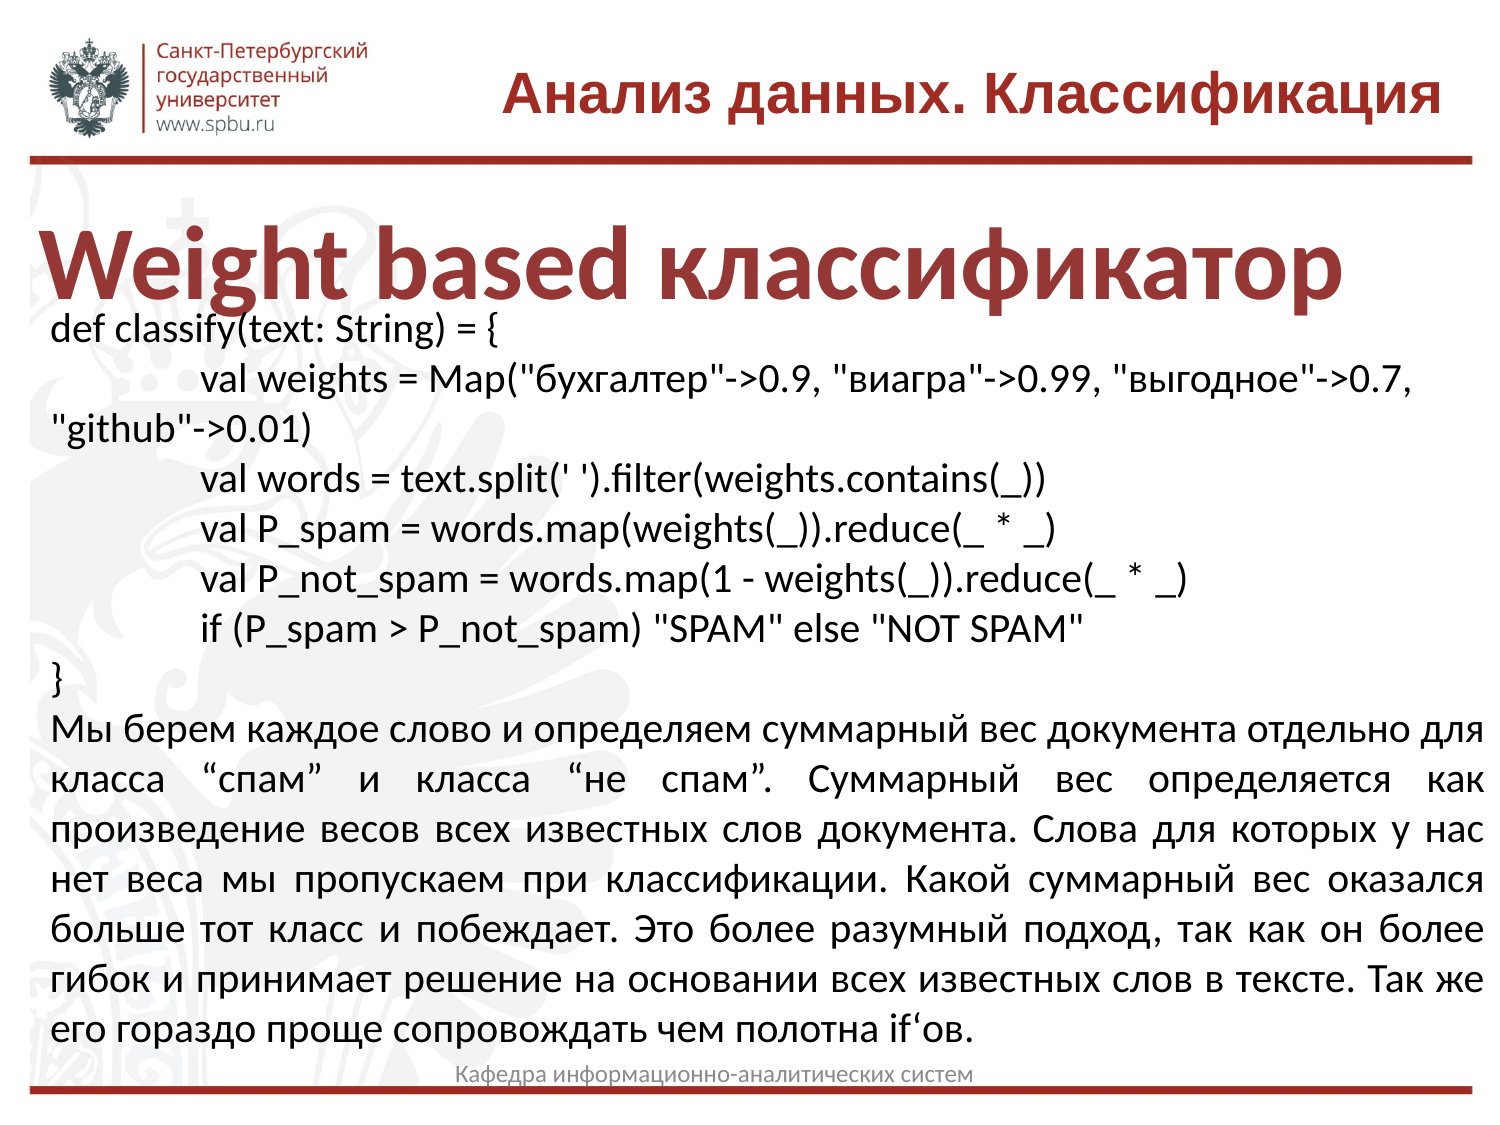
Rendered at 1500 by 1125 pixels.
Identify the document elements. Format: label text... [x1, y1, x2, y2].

text_box Weight based классификатор [23, 187, 1500, 1055]
picture [0, 0, 1500, 1125]
text_box Анализ данных. Классификация [140, 19, 1459, 161]
text_box def classify(text: String) = { val weights = Map("бухгалтер"->0.9, "виагра"->0.99, "выгодное"->0.7, "github"->0.01) val words = text.split(' ').filter(weights.contains(_)) val P_spam = words.map(weights(_)).reduce(_ * _) val P_not_spam = words.map(1 - weights(_)).reduce(_ * _) if (P_spam > P_not_spam) "SPAM" else "NOT SPAM" } Мы берем каждое слово и определяем суммарный вес документа отдельно для класса “спам” и класса “не спам”. Суммарный вес определяется как произведение весов всех известных слов документа. Слова для которых у нас нет веса мы пропускаем при классификации. Какой суммарный вес оказался больше тот класс и побеждает. Это более разумный подход, так как он более гибок и принимает решение на основании всех известных слов в тексте. Так же его гораздо проще сопровождать чем полотна if‘ов. [35, 292, 1500, 1125]
